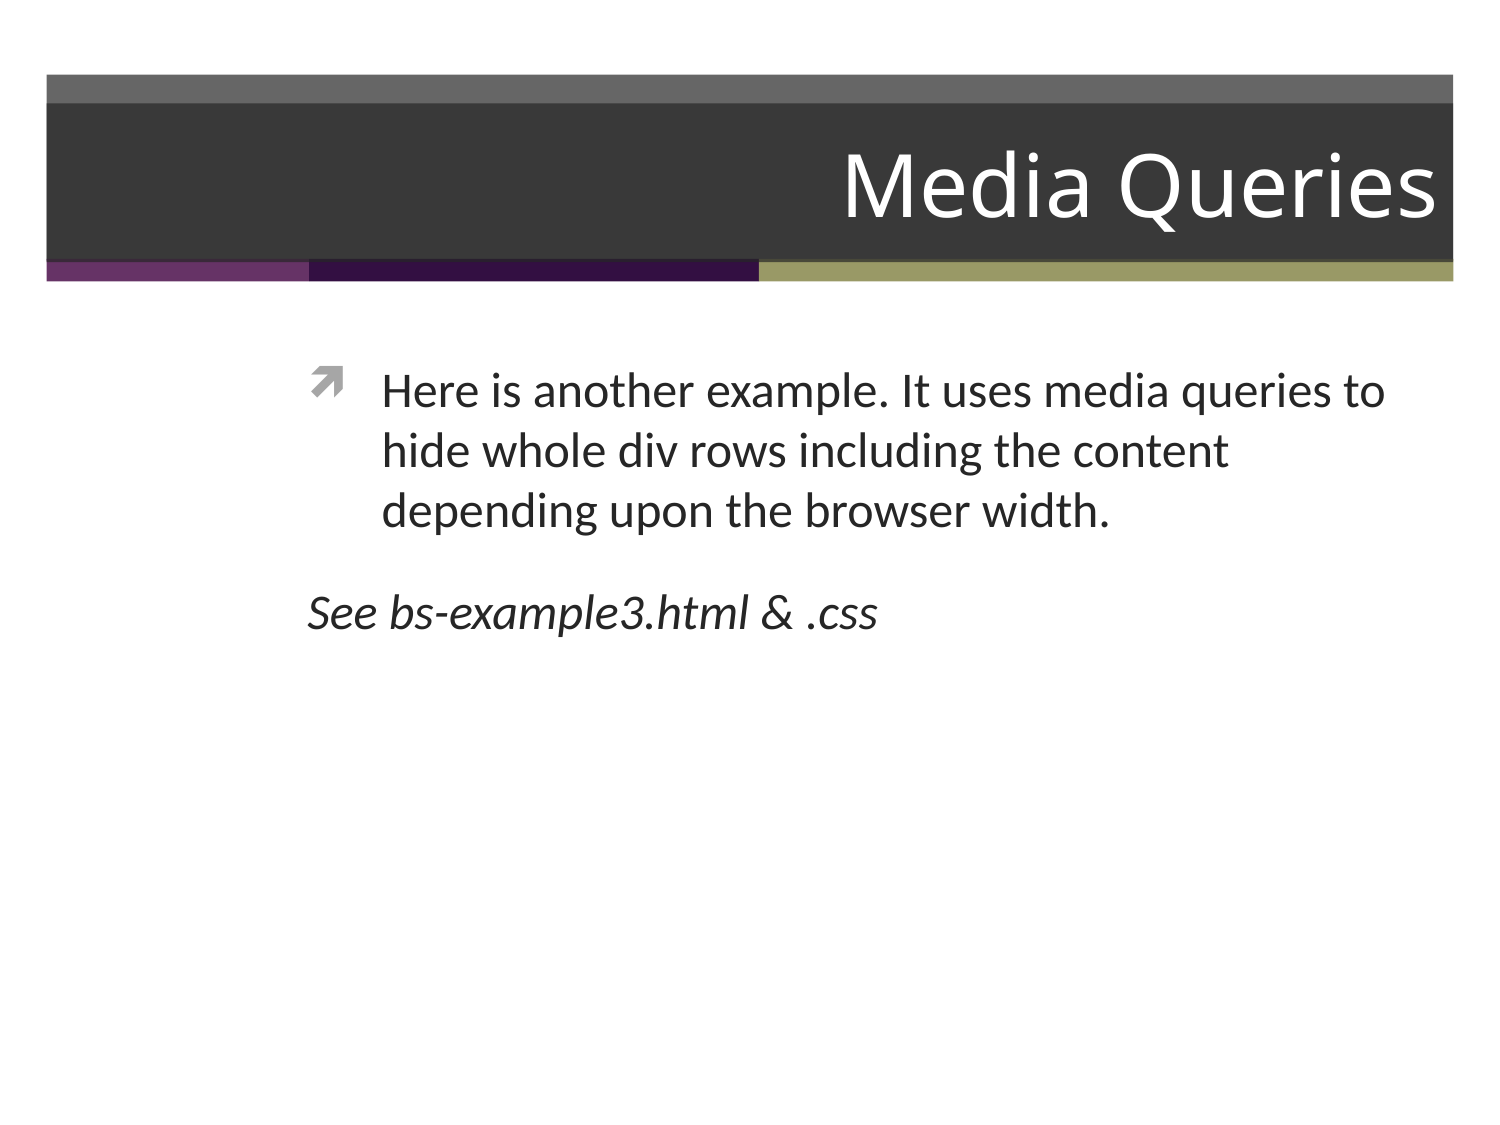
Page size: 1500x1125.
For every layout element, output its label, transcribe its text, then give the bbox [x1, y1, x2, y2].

list Here is another example. It uses media queries to hide whole div rows including the content depending upon the browser width. See bs-example3.html & .css [292, 350, 1454, 1005]
title Media Queries [46, 103, 1454, 263]
